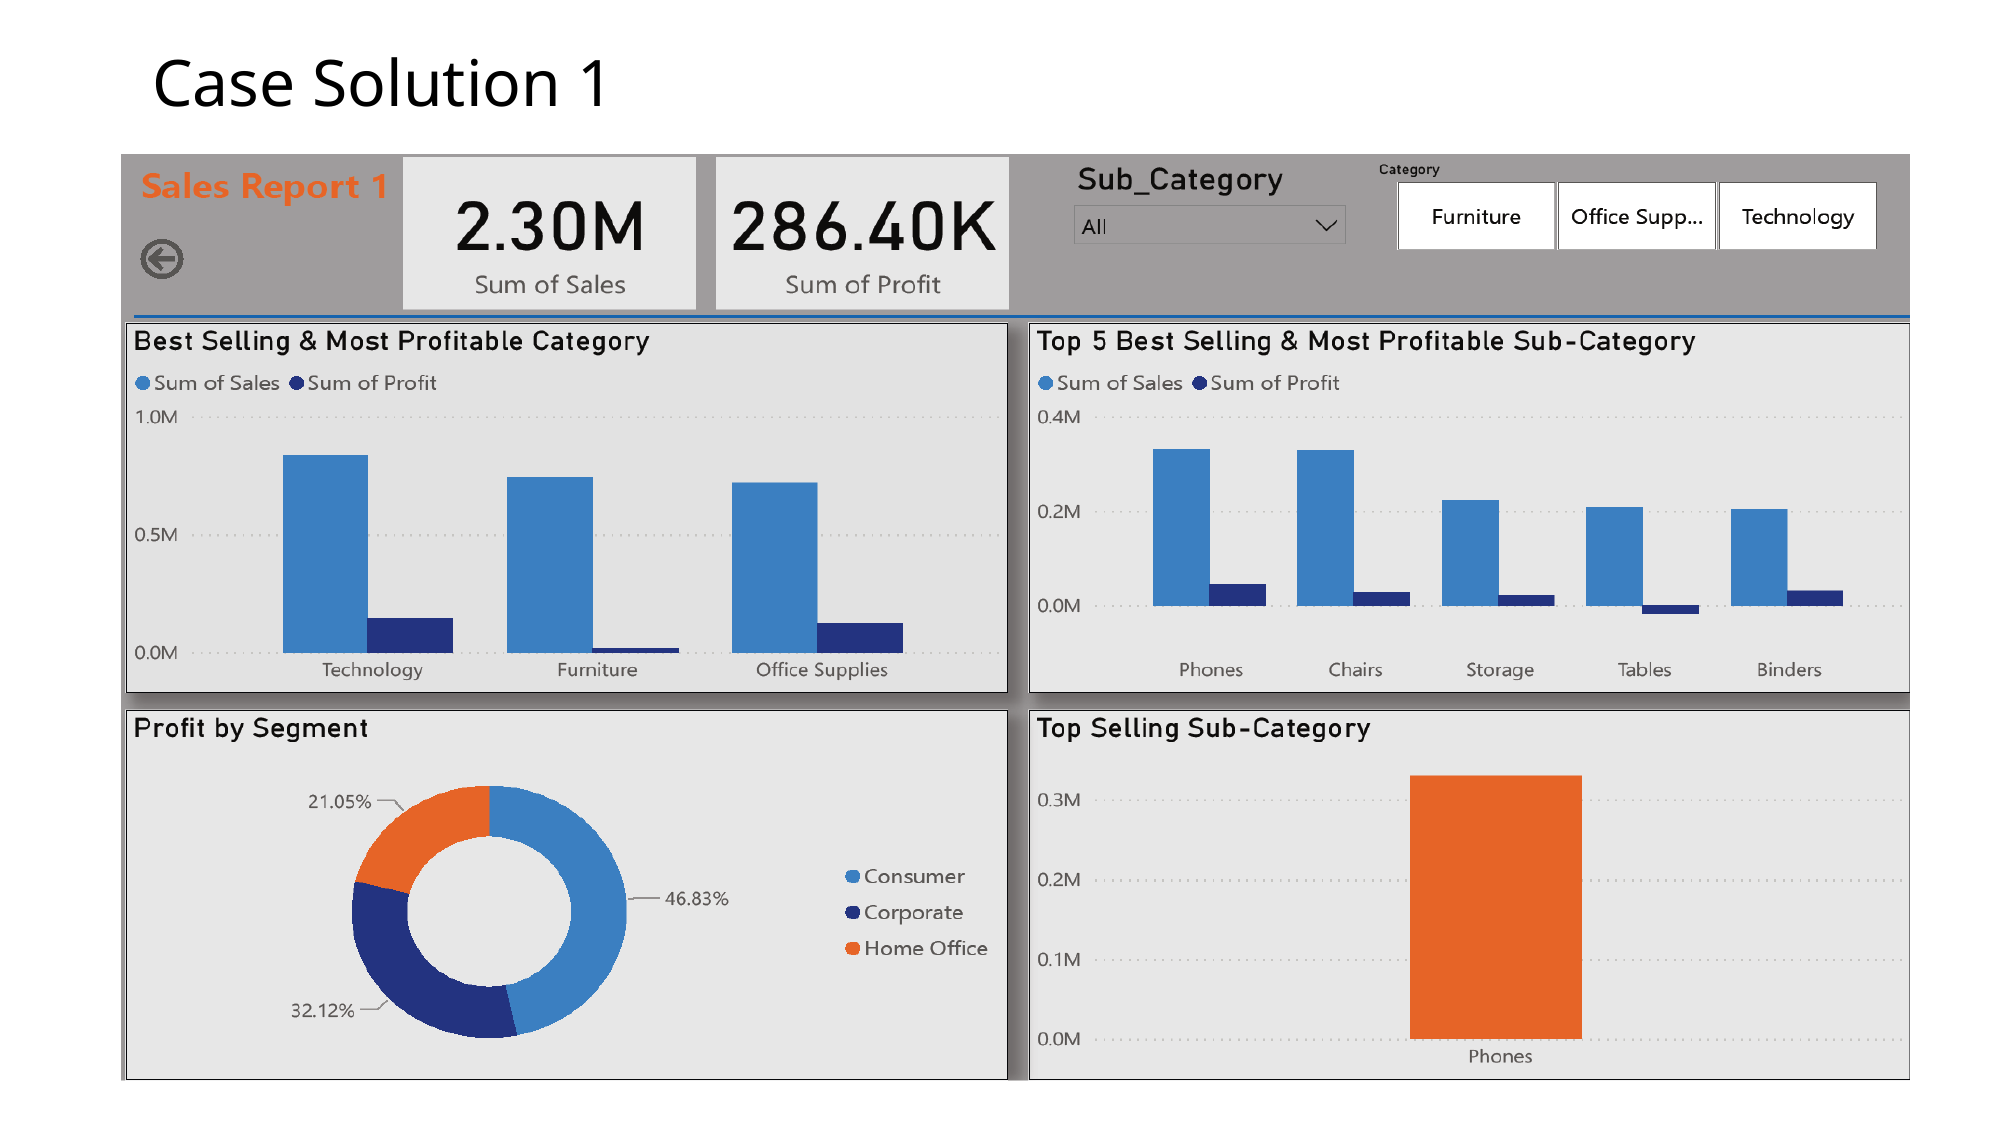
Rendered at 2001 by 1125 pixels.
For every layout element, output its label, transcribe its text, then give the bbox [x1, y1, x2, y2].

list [121, 148, 1910, 1086]
title Case Solution 1 [137, 42, 1863, 128]
